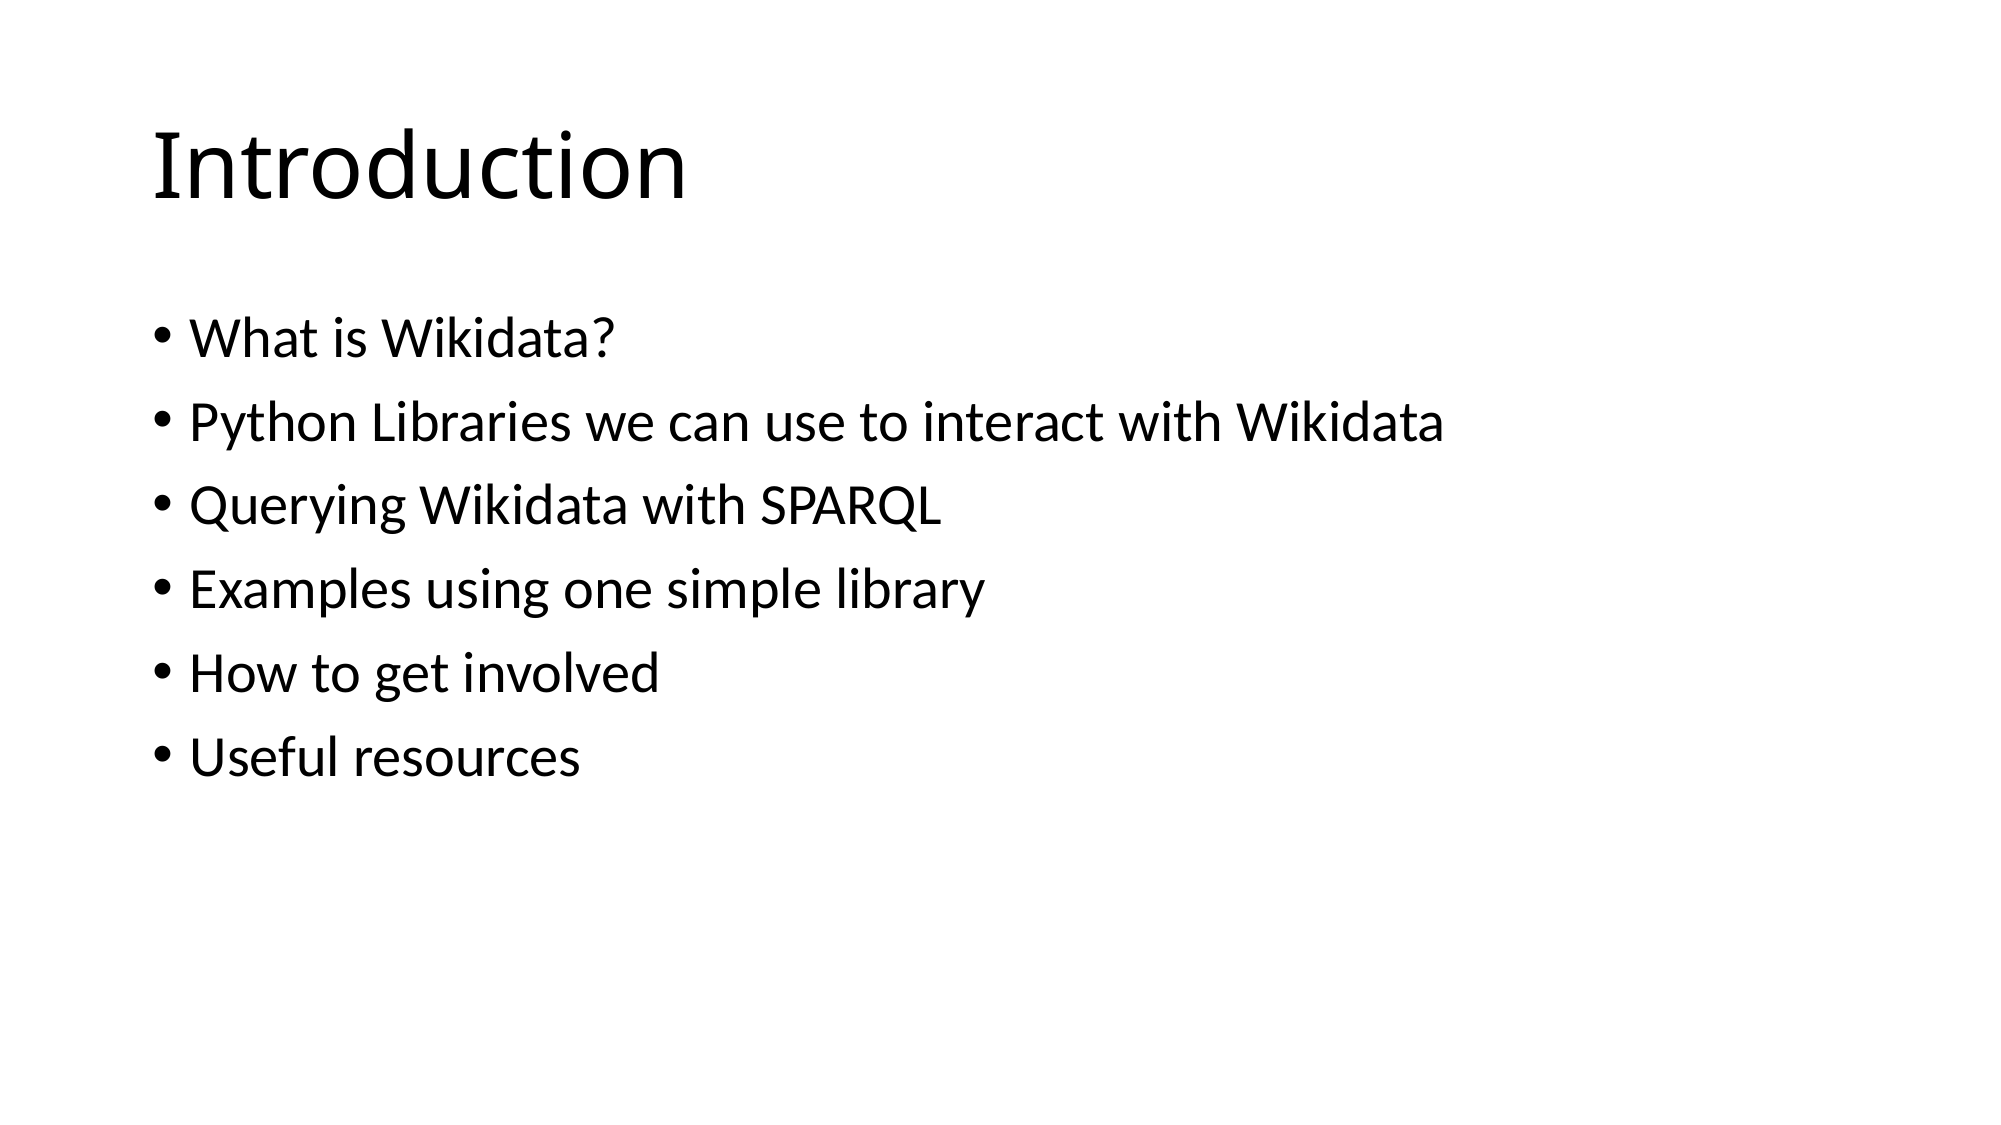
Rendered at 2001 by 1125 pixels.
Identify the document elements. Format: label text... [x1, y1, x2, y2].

list What is Wikidata? Python Libraries we can use to interact with Wikidata Querying Wikidata with SPARQL Examples using one simple library How to get involved Useful resources [137, 299, 1863, 1014]
title Introduction [137, 59, 1863, 278]
